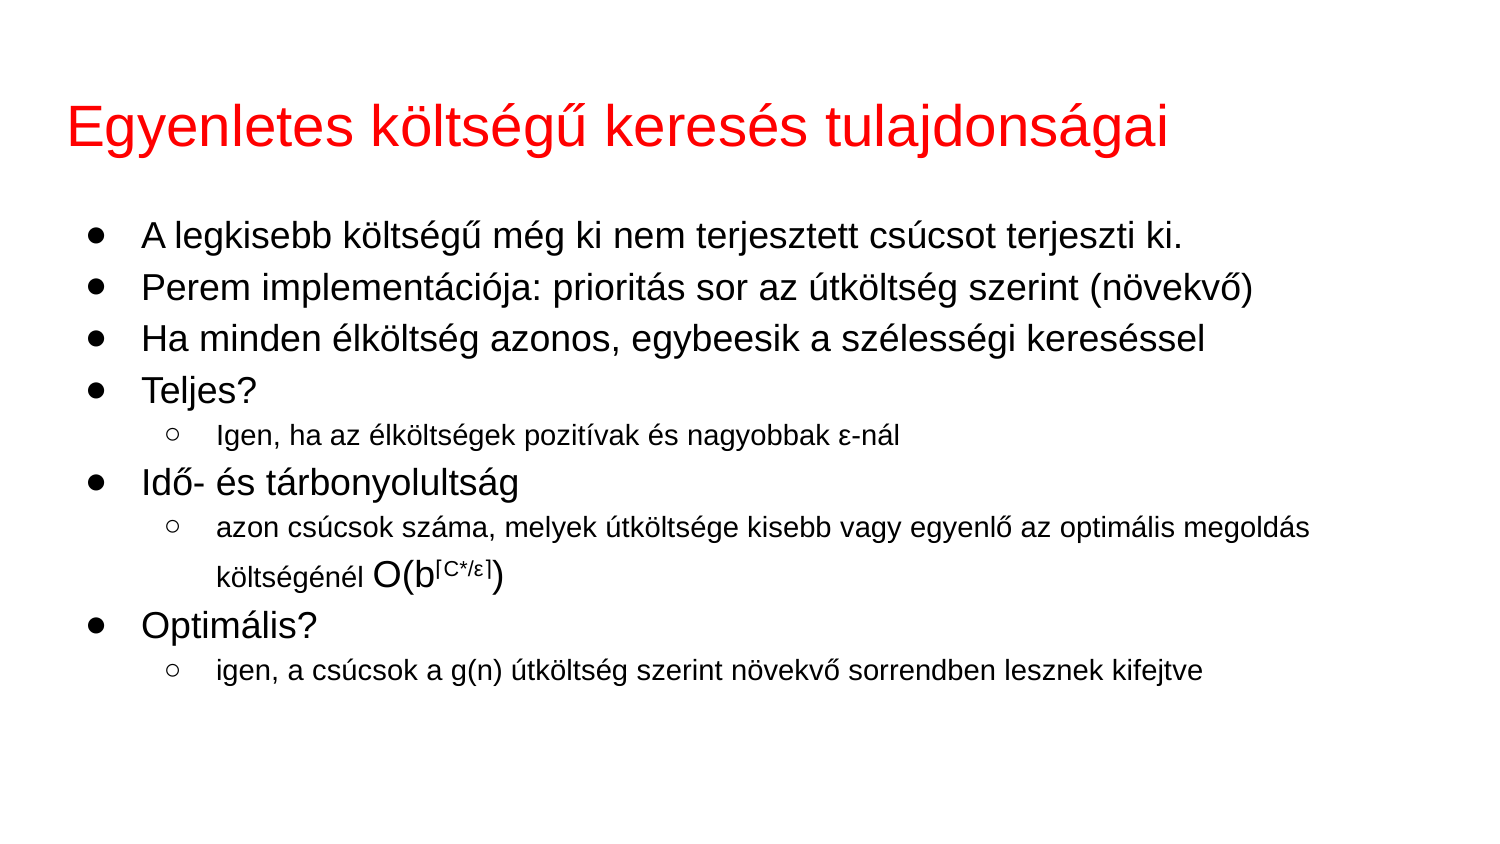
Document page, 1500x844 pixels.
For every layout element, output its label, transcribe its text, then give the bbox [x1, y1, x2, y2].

title Egyenletes költségű keresés tulajdonságai [51, 72, 1449, 167]
list A legkisebb költségű még ki nem terjesztett csúcsot terjeszti ki. Perem implementációja: prioritás sor az útköltség szerint (növekvő) Ha minden élköltség azonos, egybeesik a szélességi kereséssel Teljes? Igen, ha az élköltségek pozitívak és nagyobbak ε-nál Idő- és tárbonyolultság azon csúcsok száma, melyek útköltsége kisebb vagy egyenlő az optimális megoldás költségénél O(b⌈C*/ε⌉) Optimális? igen, a csúcsok a g(n) útköltség szerint növekvő sorrendben lesznek kifejtve [51, 189, 1449, 750]
